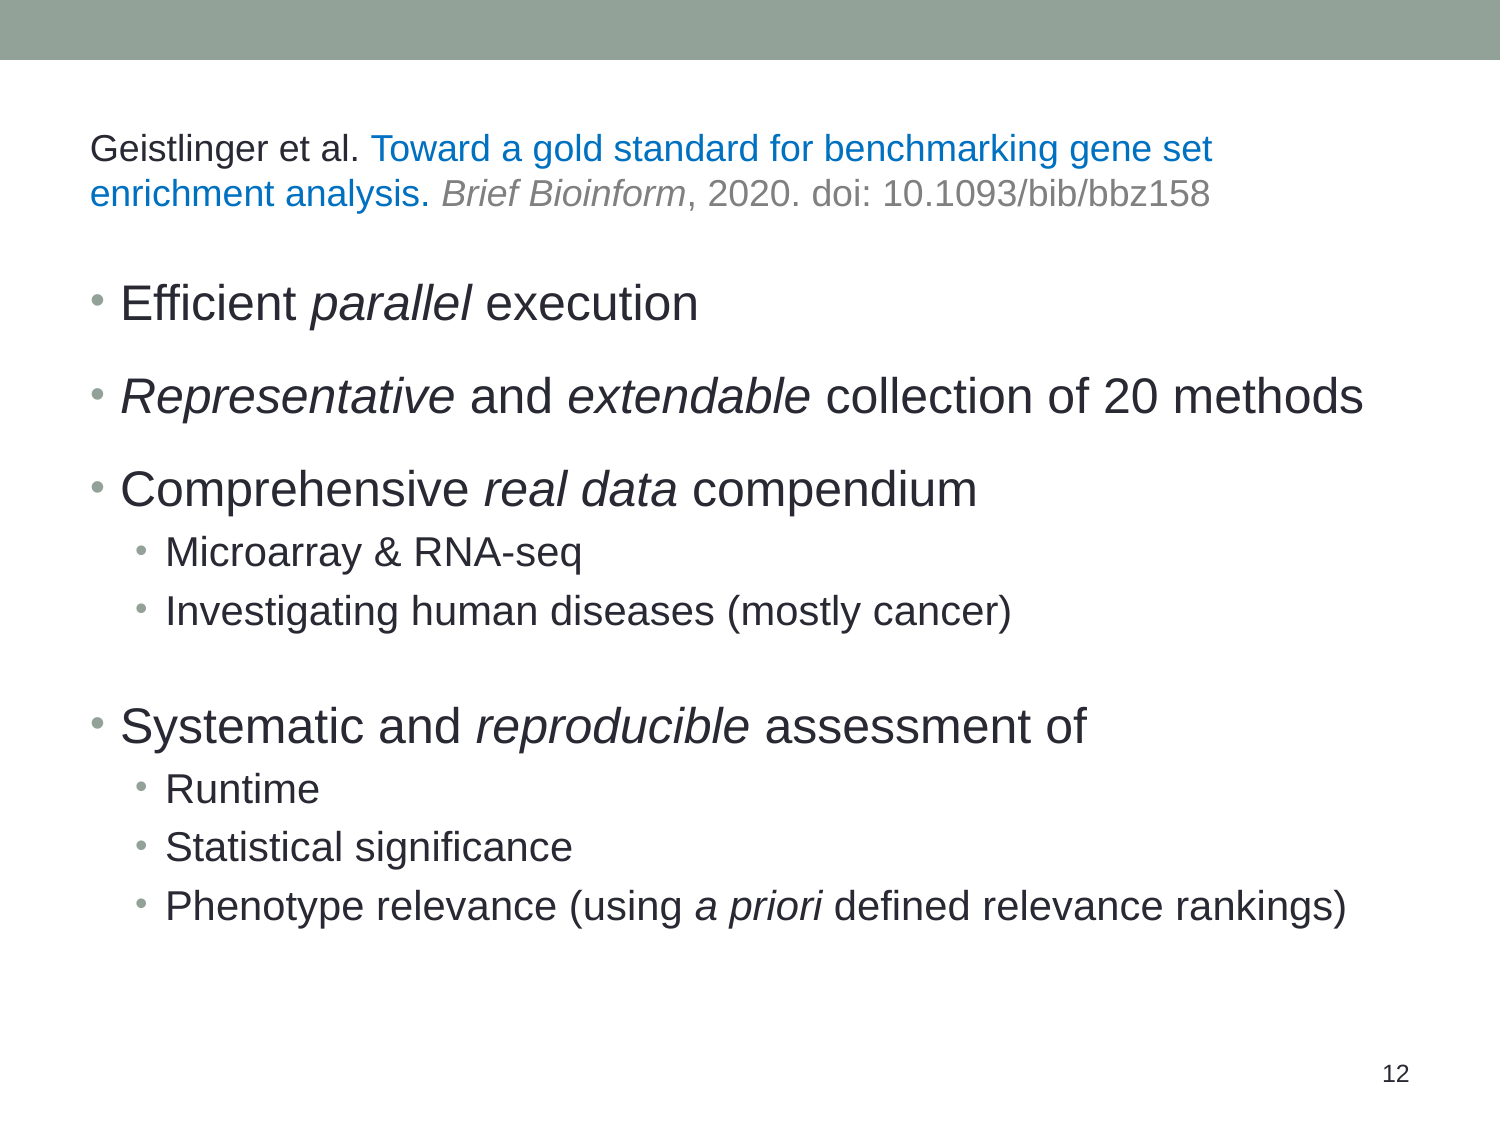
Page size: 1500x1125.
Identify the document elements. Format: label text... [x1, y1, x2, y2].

text_box 12 [1074, 1042, 1425, 1103]
text_box Geistlinger et al. Toward a gold standard for benchmarking gene set enrichment analysis. Brief Bioinform, 2020. doi: 10.1093/bib/bbz158 [74, 116, 1375, 222]
list Efficient parallel execution Representative and extendable collection of 20 methods Comprehensive real data compendium Microarray & RNA-seq Investigating human diseases (mostly cancer) Systematic and reproducible assessment of Runtime Statistical significance Phenotype relevance (using a priori defined relevance rankings) [75, 262, 1425, 1063]
